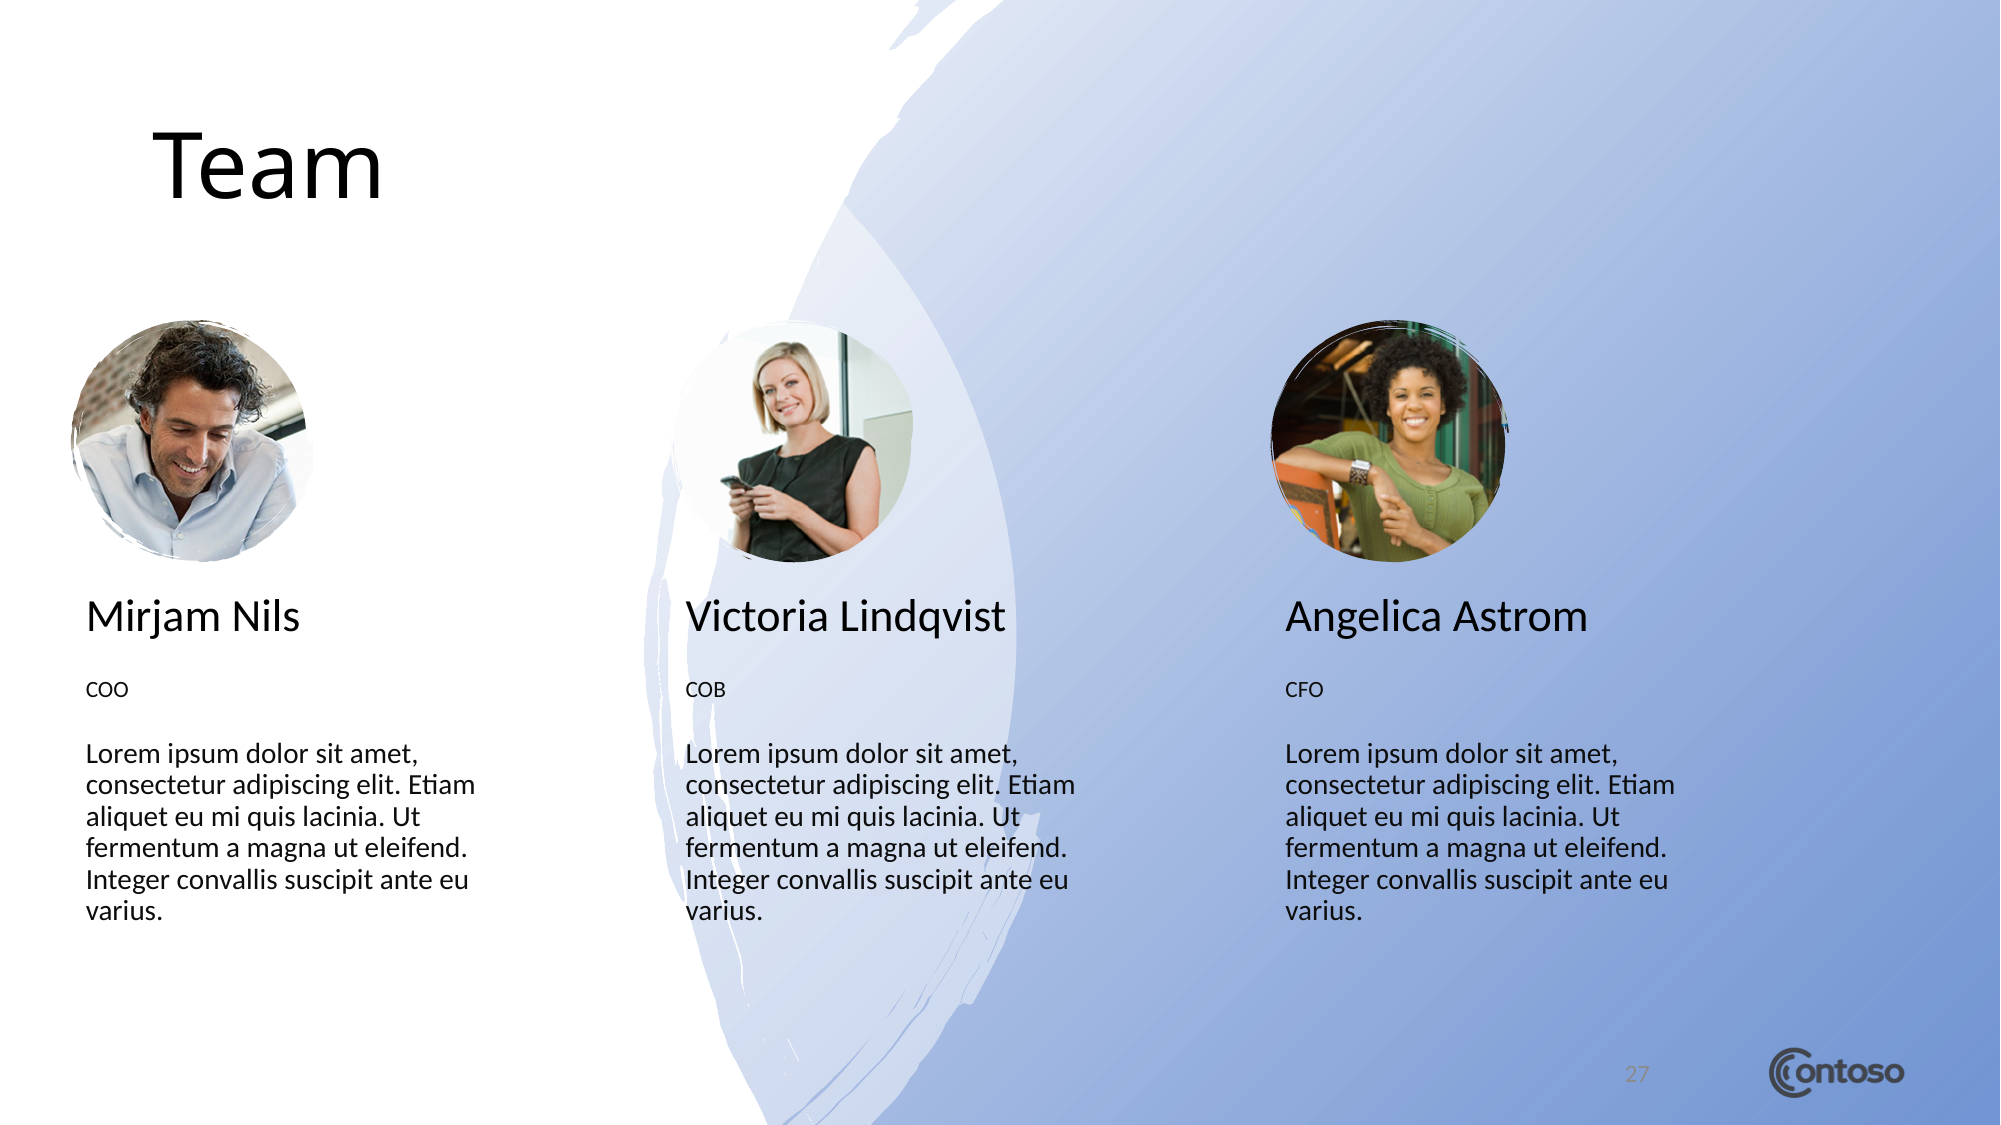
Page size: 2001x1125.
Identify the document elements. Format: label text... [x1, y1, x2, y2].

list CFO [1270, 669, 1735, 710]
list COO [70, 669, 536, 710]
slide_number 27 [1412, 1042, 1863, 1103]
list Lorem ipsum dolor sit amet, consectetur adipiscing elit. Etiam aliquet eu mi quis lacinia. Ut fermentum a magna ut eleifend. Integer convallis suscipit ante eu varius. [670, 730, 1135, 936]
list COB [670, 669, 1135, 710]
list Lorem ipsum dolor sit amet, consectetur adipiscing elit. Etiam aliquet eu mi quis lacinia. Ut fermentum a magna ut eleifend. Integer convallis suscipit ante eu varius. [70, 730, 536, 936]
list Victoria Lindqvist [670, 583, 1135, 649]
list Angelica Astrom [1270, 583, 1735, 649]
picture [1270, 320, 1509, 563]
list Mirjam Nils [70, 583, 536, 649]
picture [70, 320, 314, 563]
title Team [137, 59, 1863, 278]
picture [670, 320, 913, 563]
list Lorem ipsum dolor sit amet, consectetur adipiscing elit. Etiam aliquet eu mi quis lacinia. Ut fermentum a magna ut eleifend. Integer convallis suscipit ante eu varius. [1270, 730, 1735, 936]
